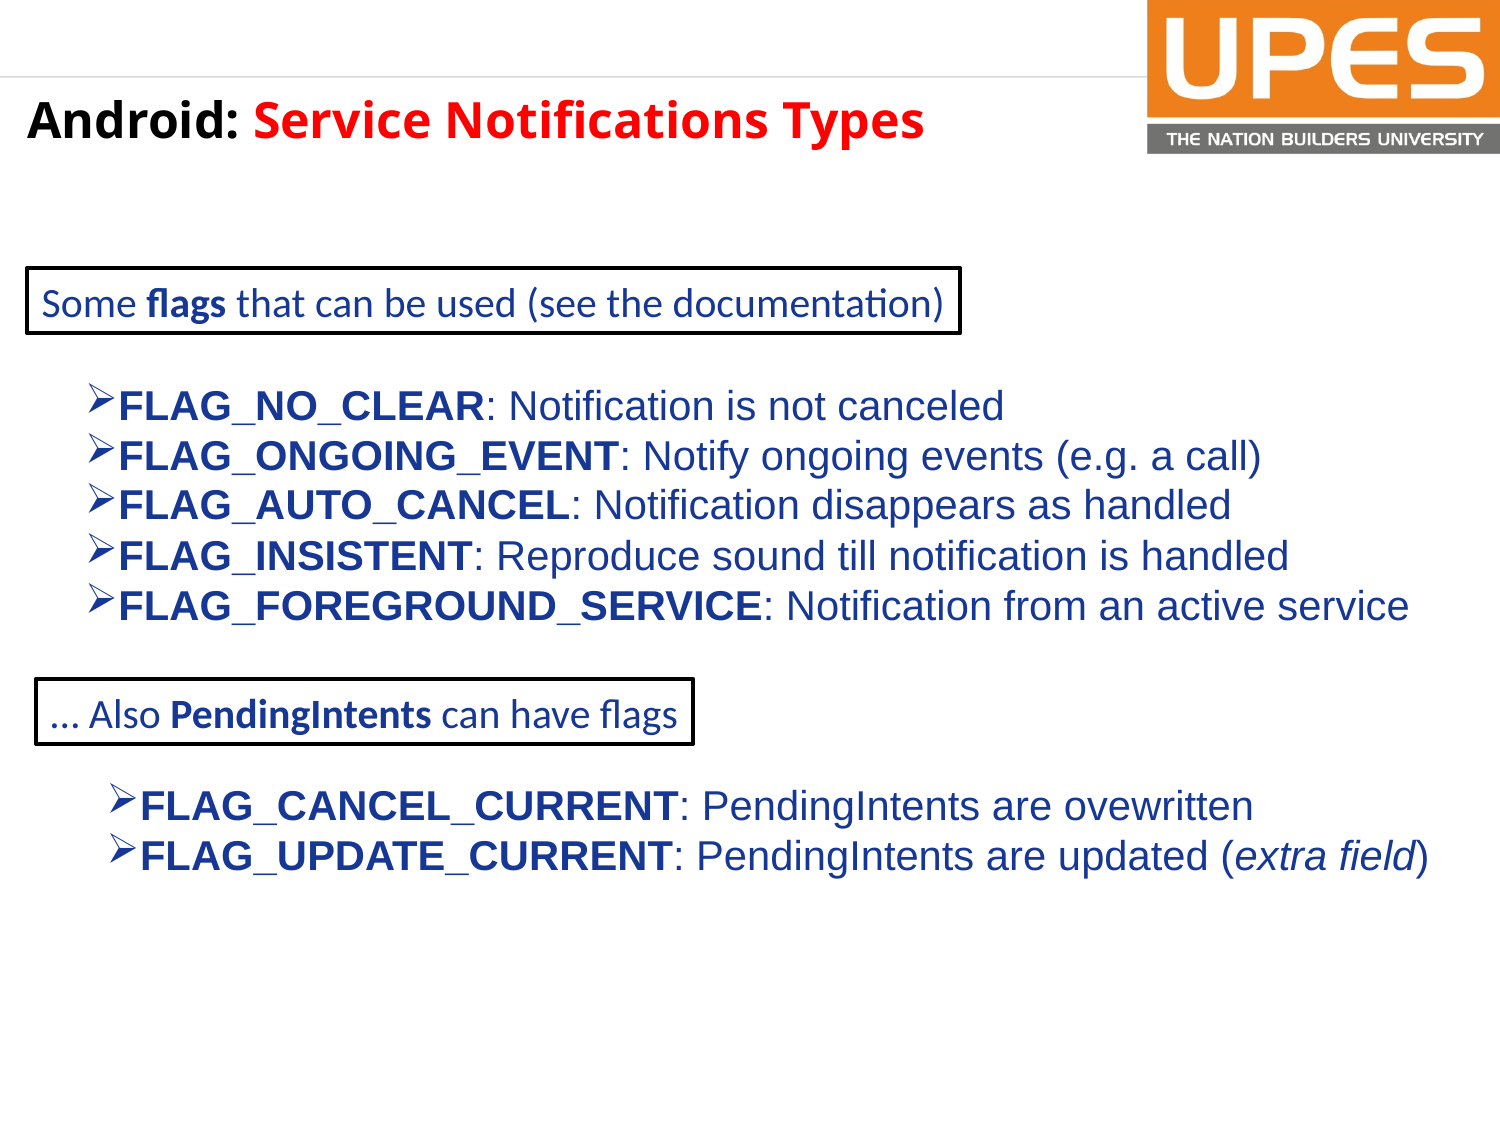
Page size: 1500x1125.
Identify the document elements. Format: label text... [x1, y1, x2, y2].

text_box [22, 267, 1451, 888]
text_box Android: Service Notifications Types [12, 86, 1075, 156]
picture [1147, 0, 1500, 154]
